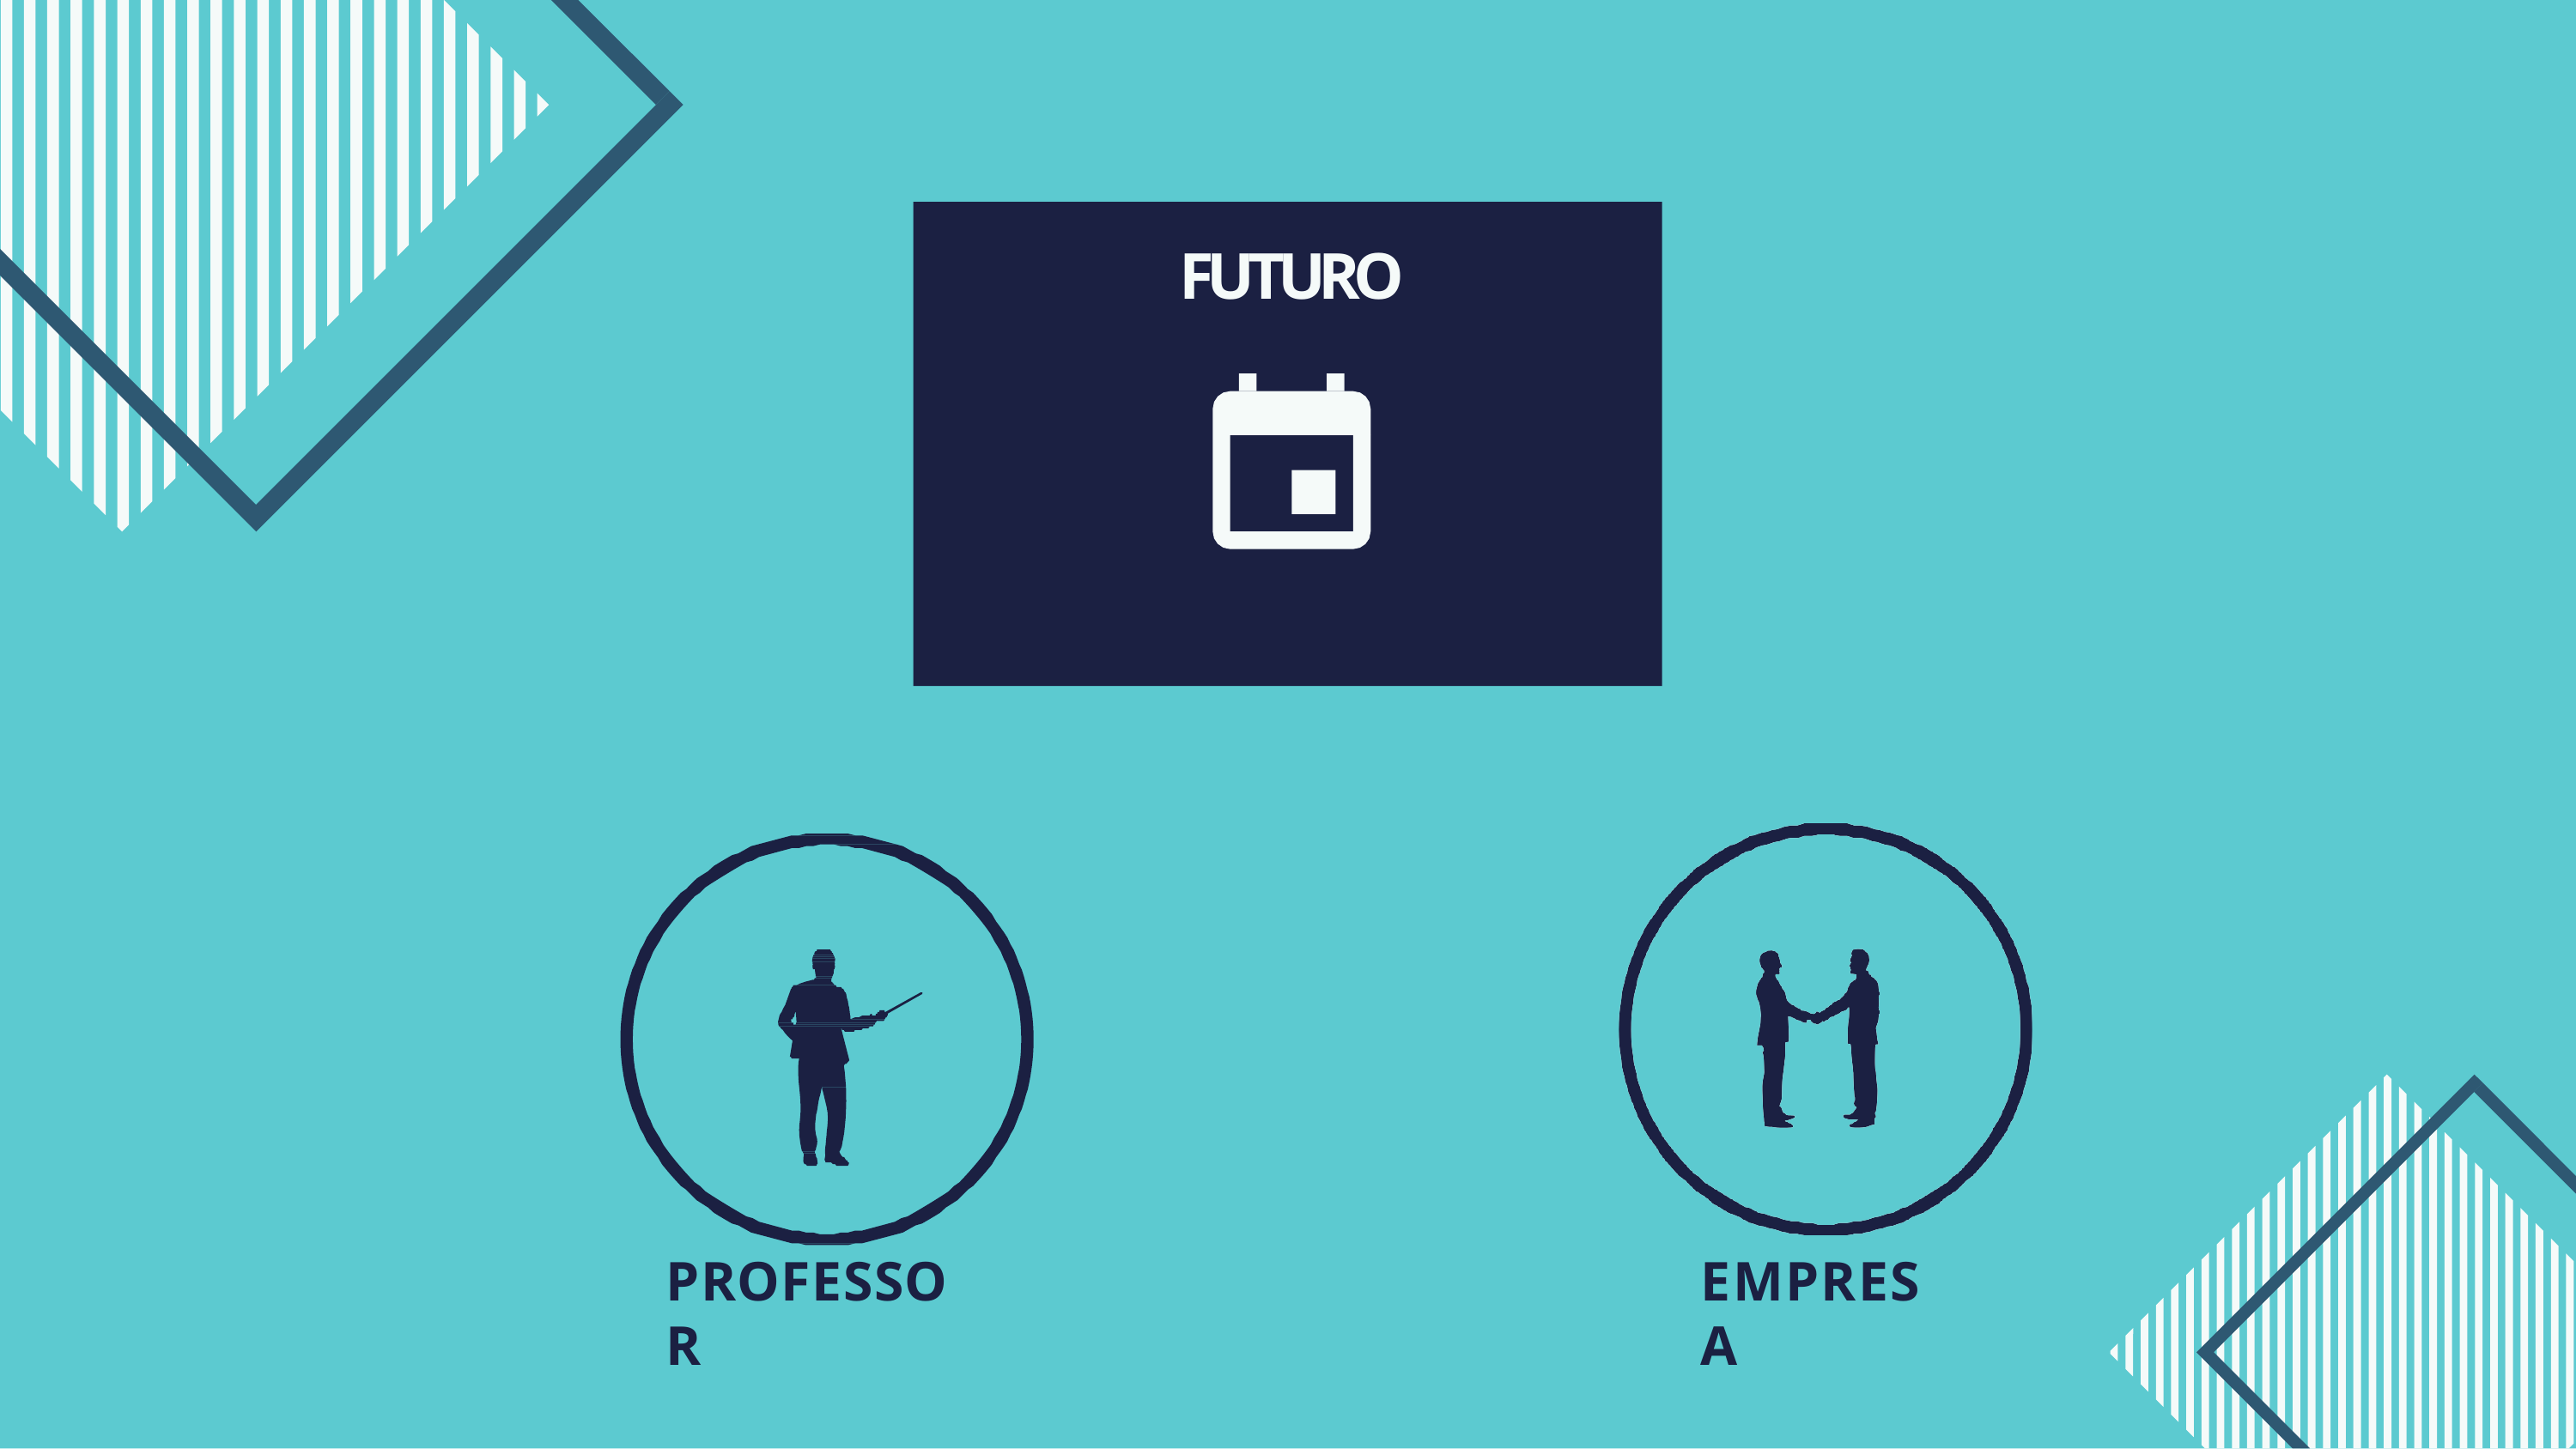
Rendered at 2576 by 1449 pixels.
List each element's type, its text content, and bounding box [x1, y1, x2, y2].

text_box [280, 0, 293, 373]
text_box [2338, 1222, 2346, 1449]
text_box [913, 202, 1662, 233]
text_box [2277, 1282, 2286, 1423]
text_box [70, 0, 82, 330]
text_box [620, 834, 1034, 1246]
text_box [2232, 1222, 2240, 1316]
text_box [94, 370, 106, 516]
text_box [187, 0, 199, 446]
text_box [1212, 373, 1371, 549]
title FUTURO [913, 233, 1662, 478]
text_box [1619, 823, 2032, 1235]
text_box [2353, 1206, 2361, 1449]
text_box [537, 93, 550, 117]
text_box [2293, 1161, 2300, 1255]
text_box [2277, 1176, 2286, 1270]
text_box [467, 22, 479, 187]
text_box [2353, 1100, 2361, 1195]
text_box [2246, 1206, 2255, 1301]
text_box [0, 0, 683, 532]
text_box [2246, 1404, 2255, 1449]
text_box [23, 0, 36, 283]
text_box [0, 0, 13, 260]
text_box [327, 0, 339, 327]
text_box [2201, 1358, 2209, 1449]
text_box [2444, 1131, 2452, 1449]
text_box [2125, 1328, 2134, 1377]
text_box [778, 949, 923, 1167]
text_box [140, 416, 153, 513]
text_box [163, 440, 176, 490]
text_box [2216, 1373, 2225, 1449]
text_box [913, 478, 1662, 687]
text_box [2475, 1162, 2483, 1449]
text_box [2262, 1297, 2270, 1408]
text_box [2196, 1074, 2576, 1449]
text_box [2186, 1267, 2194, 1438]
text_box [2201, 1252, 2209, 1347]
text_box [303, 0, 316, 350]
text_box [2216, 1237, 2225, 1331]
text_box [513, 70, 526, 140]
text_box [94, 0, 106, 354]
text_box [140, 0, 153, 400]
text_box [2520, 1208, 2529, 1449]
text_box [2307, 1252, 2316, 1449]
text_box [2535, 1222, 2543, 1449]
text_box [0, 276, 13, 422]
text_box [2550, 1238, 2559, 1449]
text_box PROFESSOR [664, 1245, 978, 1376]
text_box [2398, 1161, 2407, 1449]
text_box [163, 0, 176, 423]
text_box [420, 0, 433, 233]
text_box [2384, 1175, 2392, 1449]
text_box [443, 0, 456, 210]
text_box [397, 0, 410, 257]
text_box [117, 0, 130, 377]
text_box [2414, 1101, 2422, 1134]
text_box [70, 347, 82, 492]
text_box [46, 323, 59, 469]
text_box [2262, 1419, 2270, 1449]
text_box [2155, 1297, 2164, 1407]
text_box [2414, 1145, 2422, 1449]
text_box [2141, 1313, 2148, 1392]
text_box [2110, 1343, 2118, 1361]
text_box [2429, 1130, 2438, 1449]
text_box [2171, 1282, 2179, 1422]
text_box [2323, 1131, 2331, 1225]
text_box [2459, 1147, 2468, 1449]
text_box [2384, 1074, 2392, 1164]
text_box [2293, 1267, 2300, 1438]
text_box [2232, 1327, 2240, 1378]
text_box [2216, 1343, 2225, 1362]
text_box [257, 0, 270, 397]
text_box [2398, 1086, 2407, 1149]
text_box [2277, 1434, 2286, 1449]
text_box [2232, 1389, 2240, 1449]
text_box [350, 0, 362, 304]
text_box [2490, 1177, 2498, 1449]
text_box [2307, 1145, 2316, 1240]
text_box [23, 300, 36, 446]
text_box [2505, 1192, 2513, 1449]
text_box [490, 46, 503, 163]
text_box [2368, 1085, 2377, 1179]
text_box [2246, 1313, 2255, 1392]
text_box EMPRESA [1698, 1245, 1952, 1376]
text_box [2323, 1236, 2331, 1449]
text_box [210, 0, 222, 444]
text_box [2566, 1253, 2574, 1449]
text_box [2338, 1115, 2346, 1210]
text_box [2368, 1191, 2377, 1449]
text_box [374, 0, 386, 281]
text_box [234, 0, 246, 421]
text_box [117, 393, 130, 532]
text_box [2262, 1191, 2270, 1286]
text_box [46, 0, 59, 306]
